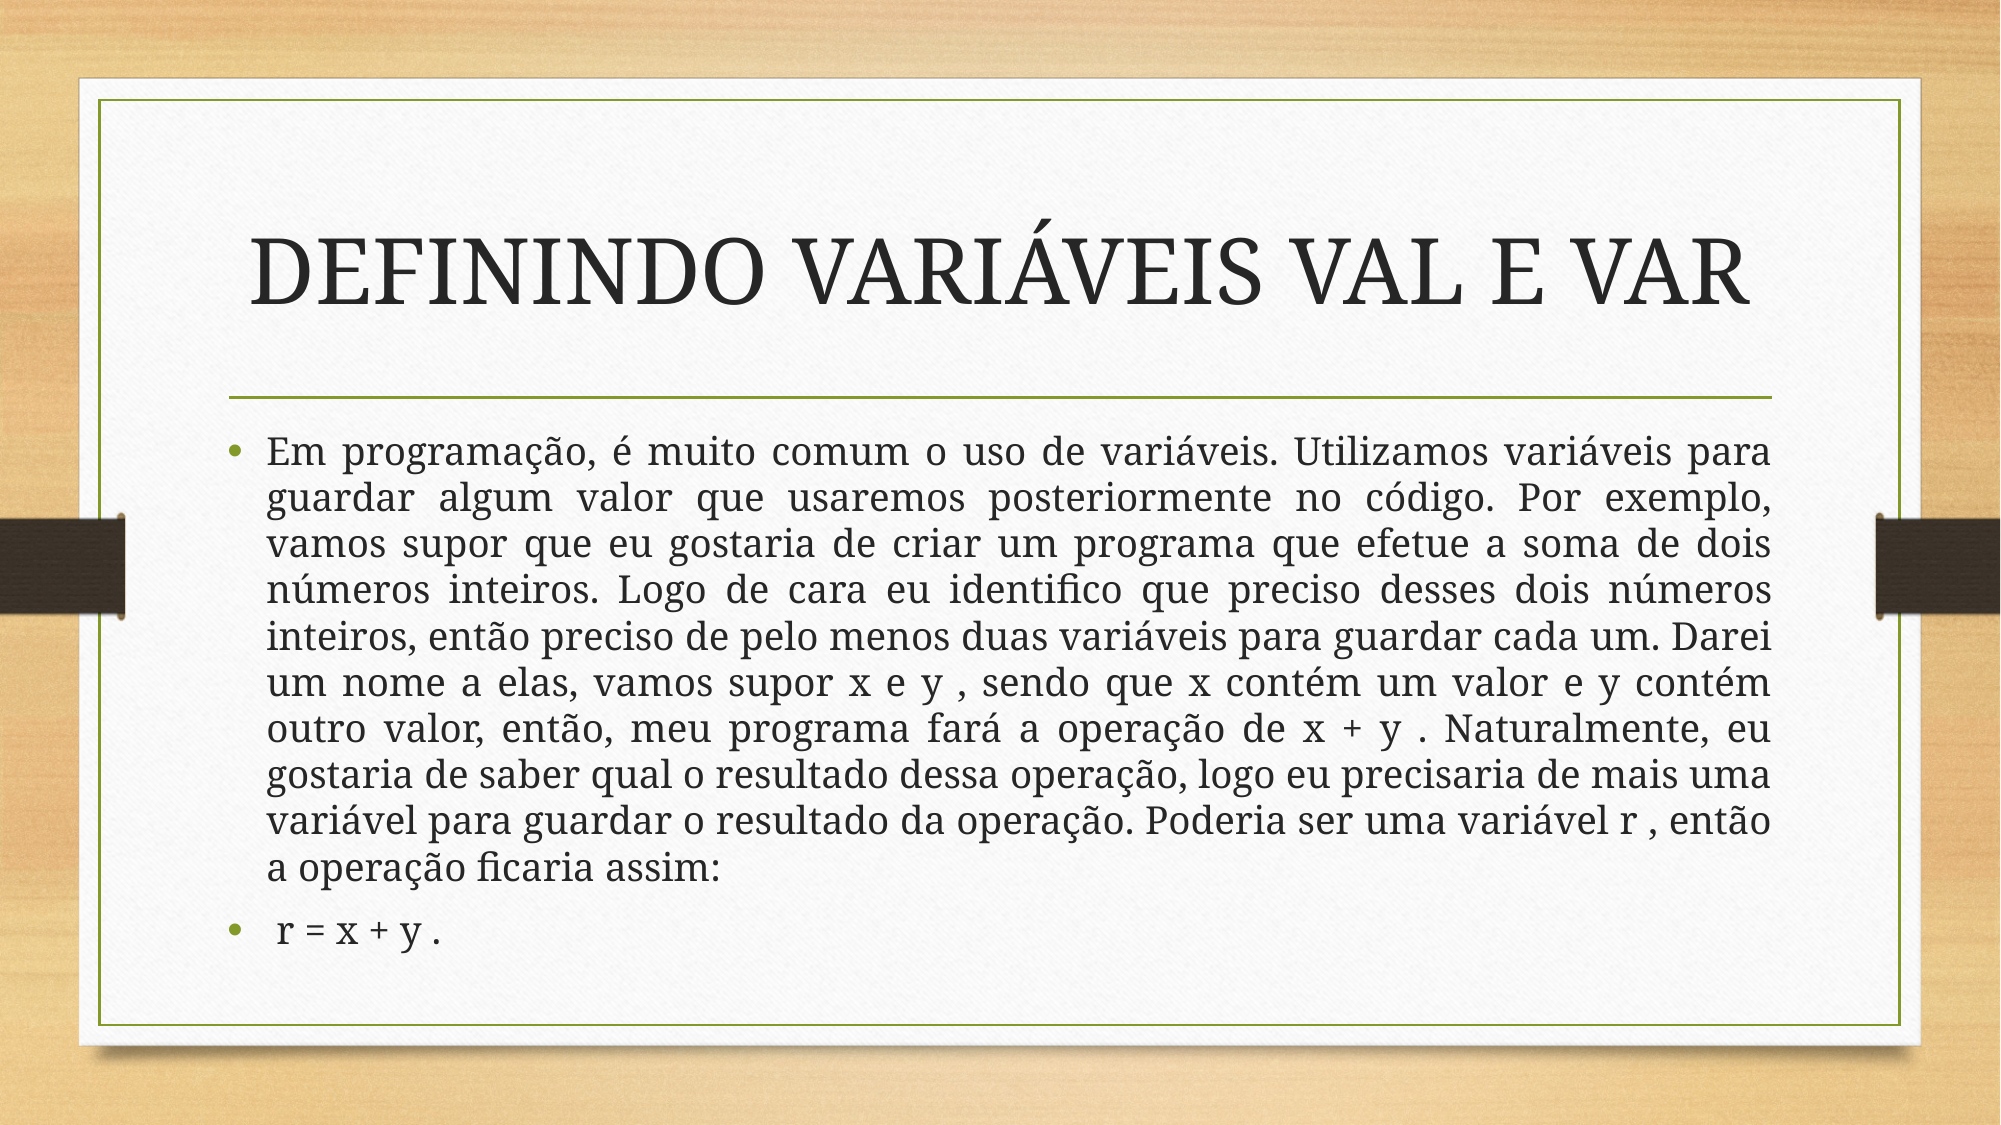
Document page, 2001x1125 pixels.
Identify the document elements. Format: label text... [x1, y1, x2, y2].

picture [0, 0, 2001, 1125]
title DEFININDO VARIÁVEIS VAL E VAR [212, 161, 1788, 375]
list Em programação, é muito comum o uso de variáveis. Utilizamos variáveis para guardar algum valor que usaremos posteriormente no código. Por exemplo, vamos supor que eu gostaria de criar um programa que efetue a soma de dois números inteiros. Logo de cara eu identifico que preciso desses dois números inteiros, então preciso de pelo menos duas variáveis para guardar cada um. Darei um nome a elas, vamos supor x e y , sendo que x contém um valor e y contém outro valor, então, meu programa fará a operação de x + y . Naturalmente, eu gostaria de saber qual o resultado dessa operação, logo eu precisaria de mais uma variável para guardar o resultado da operação. Poderia ser uma variável r , então a operação ficaria assim: r = x + y . [212, 419, 1788, 964]
